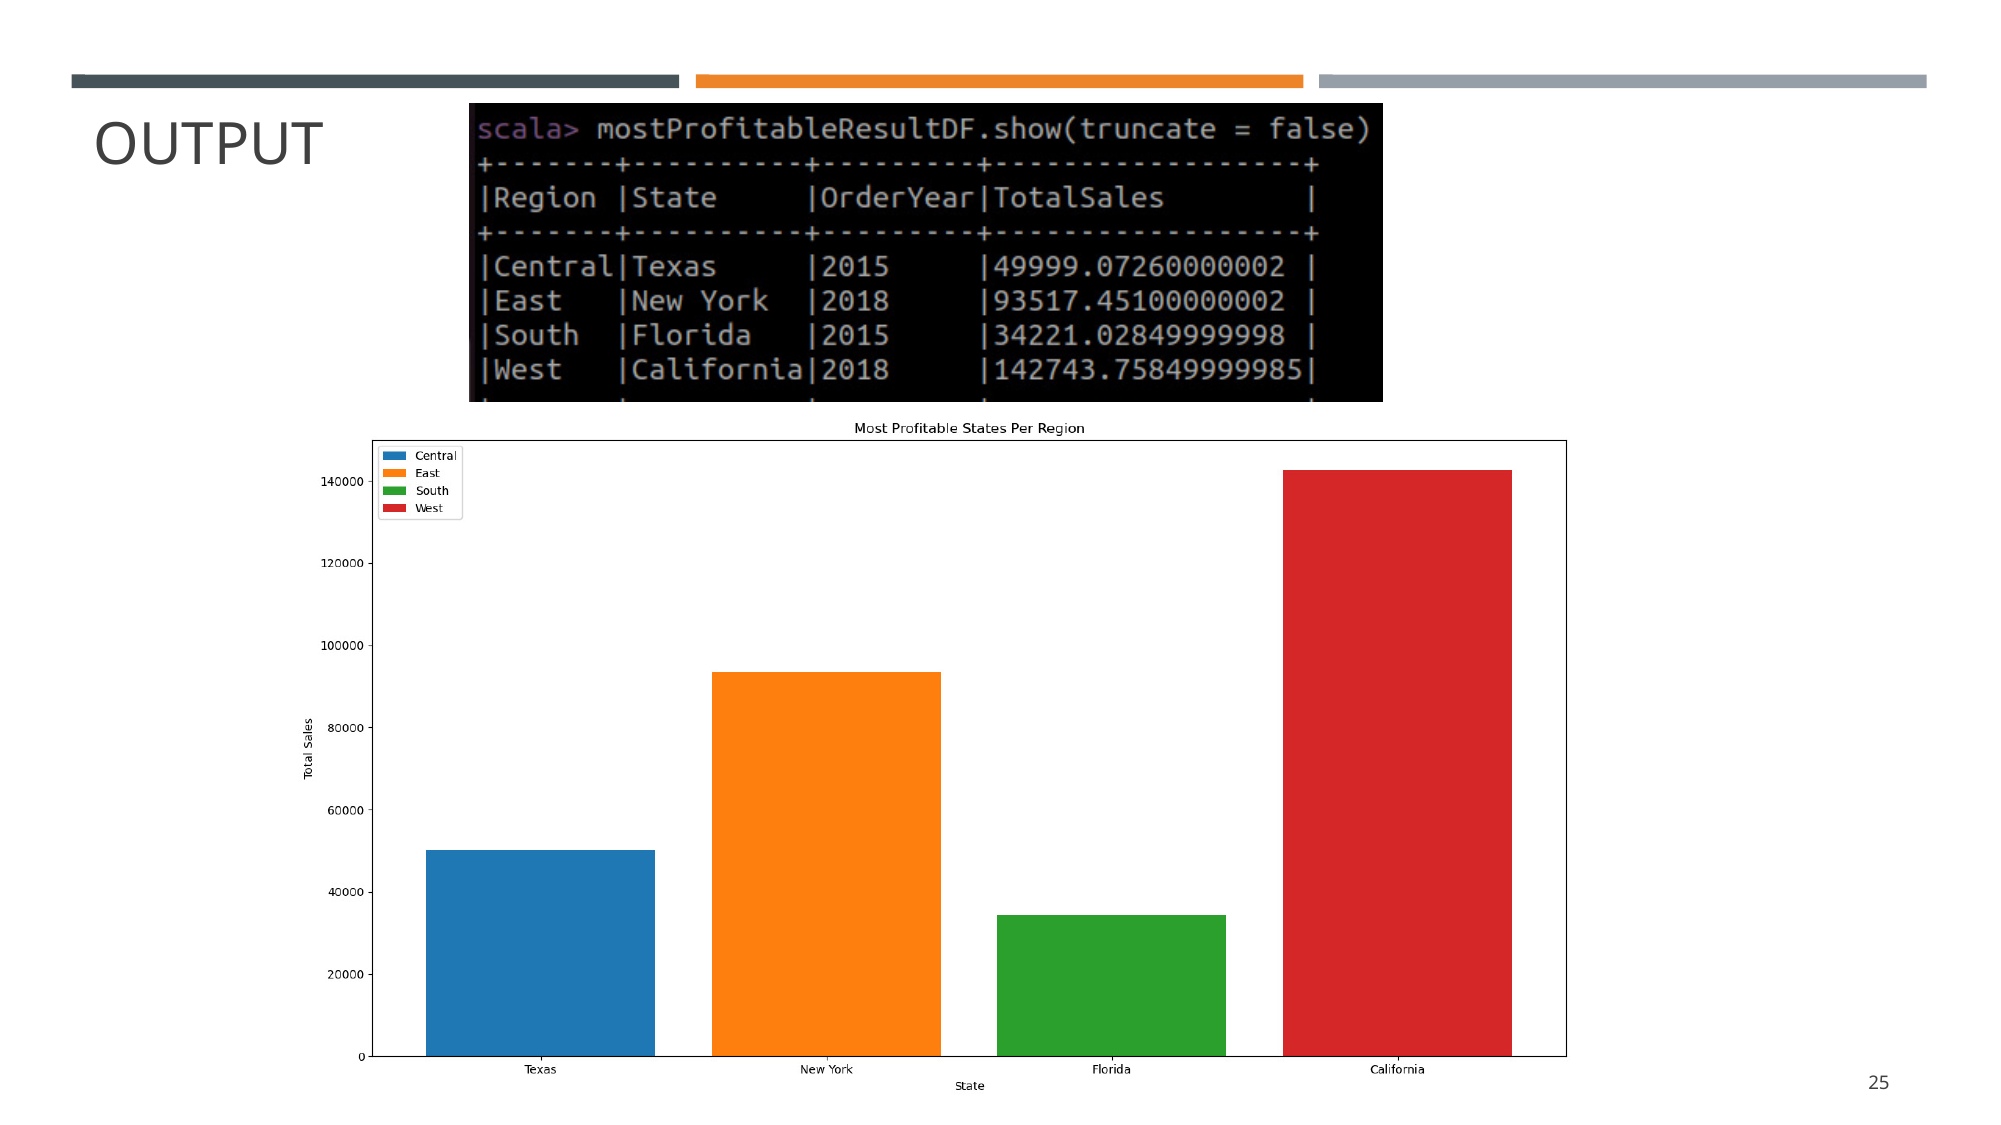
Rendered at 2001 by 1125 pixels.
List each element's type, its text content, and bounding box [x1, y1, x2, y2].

slide_number 25 [1732, 1053, 1905, 1114]
title output [79, 22, 1889, 185]
picture [291, 102, 1619, 1104]
